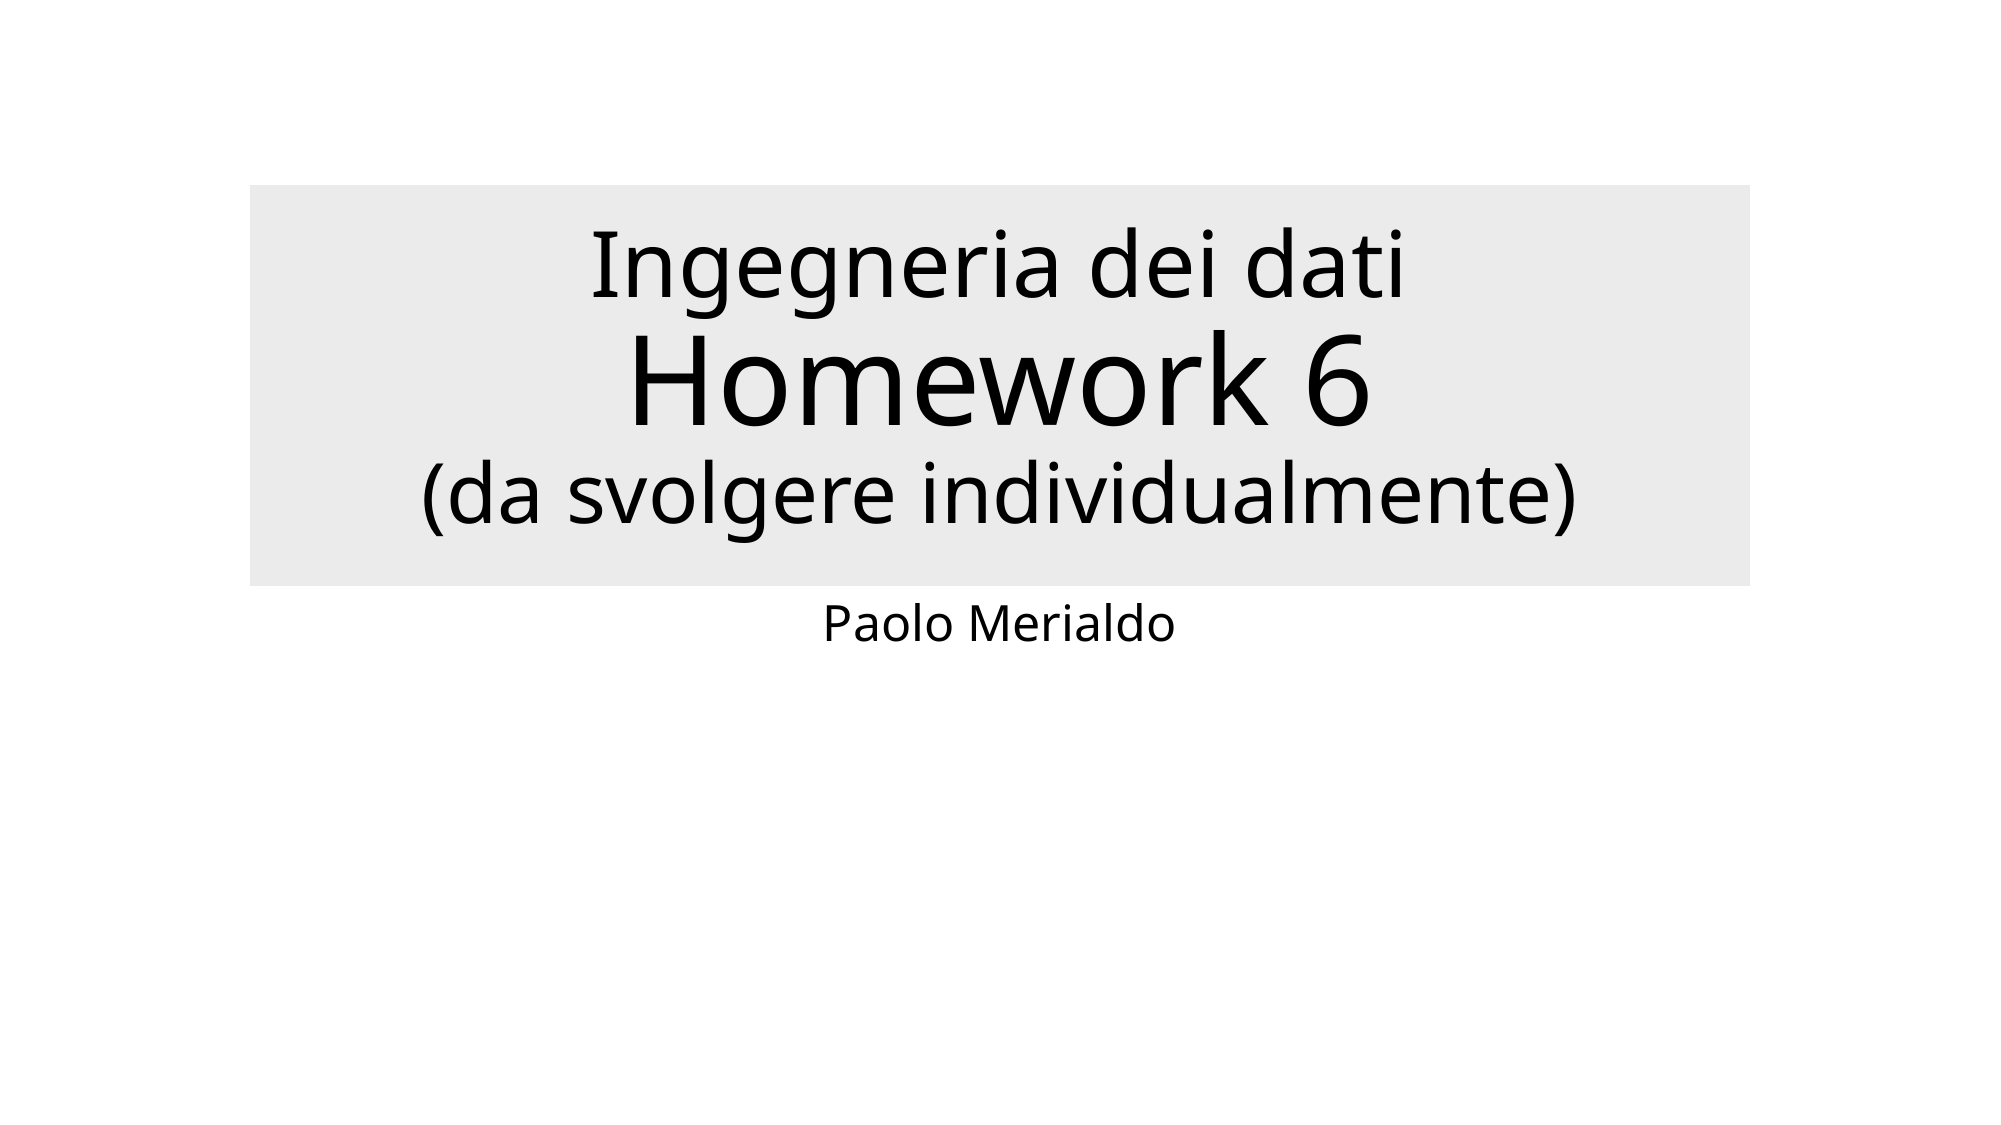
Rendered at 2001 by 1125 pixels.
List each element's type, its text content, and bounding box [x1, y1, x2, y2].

title Ingegneria dei dati Homework 6 (da svolgere individualmente) [249, 184, 1750, 576]
subtitle Paolo Merialdo [249, 590, 1750, 863]
